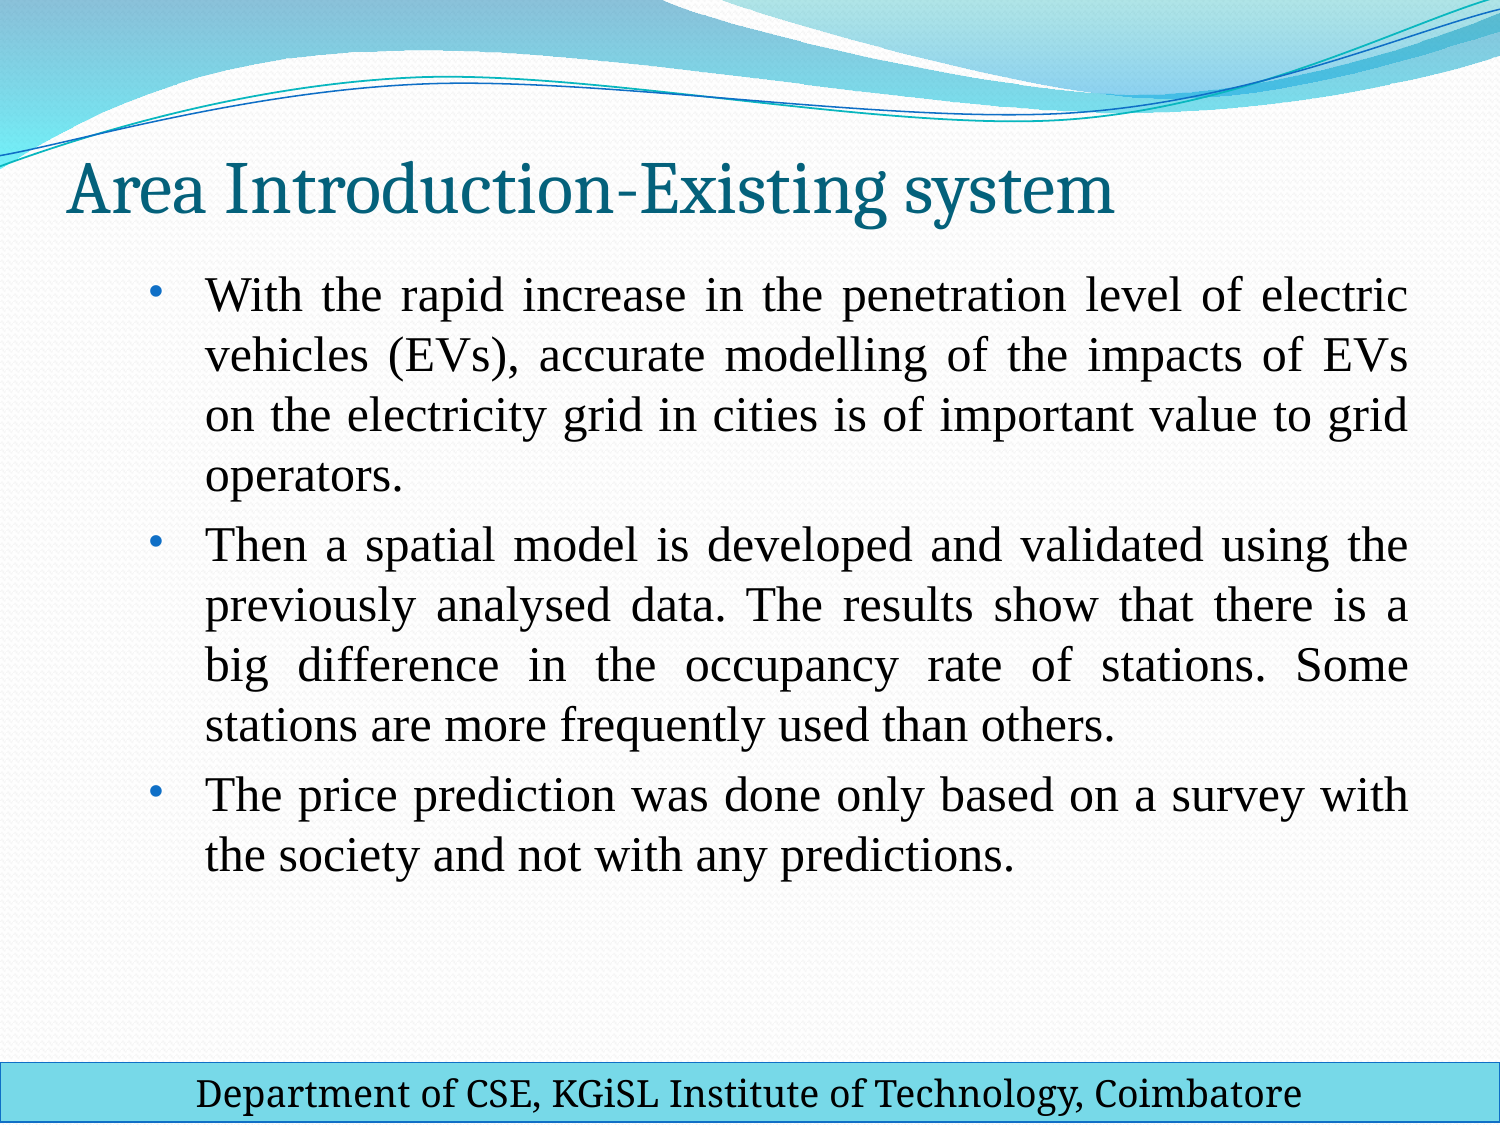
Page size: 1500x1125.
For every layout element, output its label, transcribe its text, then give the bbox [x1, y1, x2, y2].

text_box Department of CSE, KGiSL Institute of Technology, Coimbatore [0, 1062, 1500, 1123]
title Area Introduction-Existing system [66, 126, 1417, 229]
list With the rapid increase in the penetration level of electric vehicles (EVs), accurate modelling of the impacts of EVs on the electricity grid in cities is of important value to grid operators. Then a spatial model is developed and validated using the previously analysed data. The results show that there is a big difference in the occupancy rate of stations. Some stations are more frequently used than others. The price prediction was done only based on a survey with the society and not with any predictions. [74, 253, 1426, 1038]
